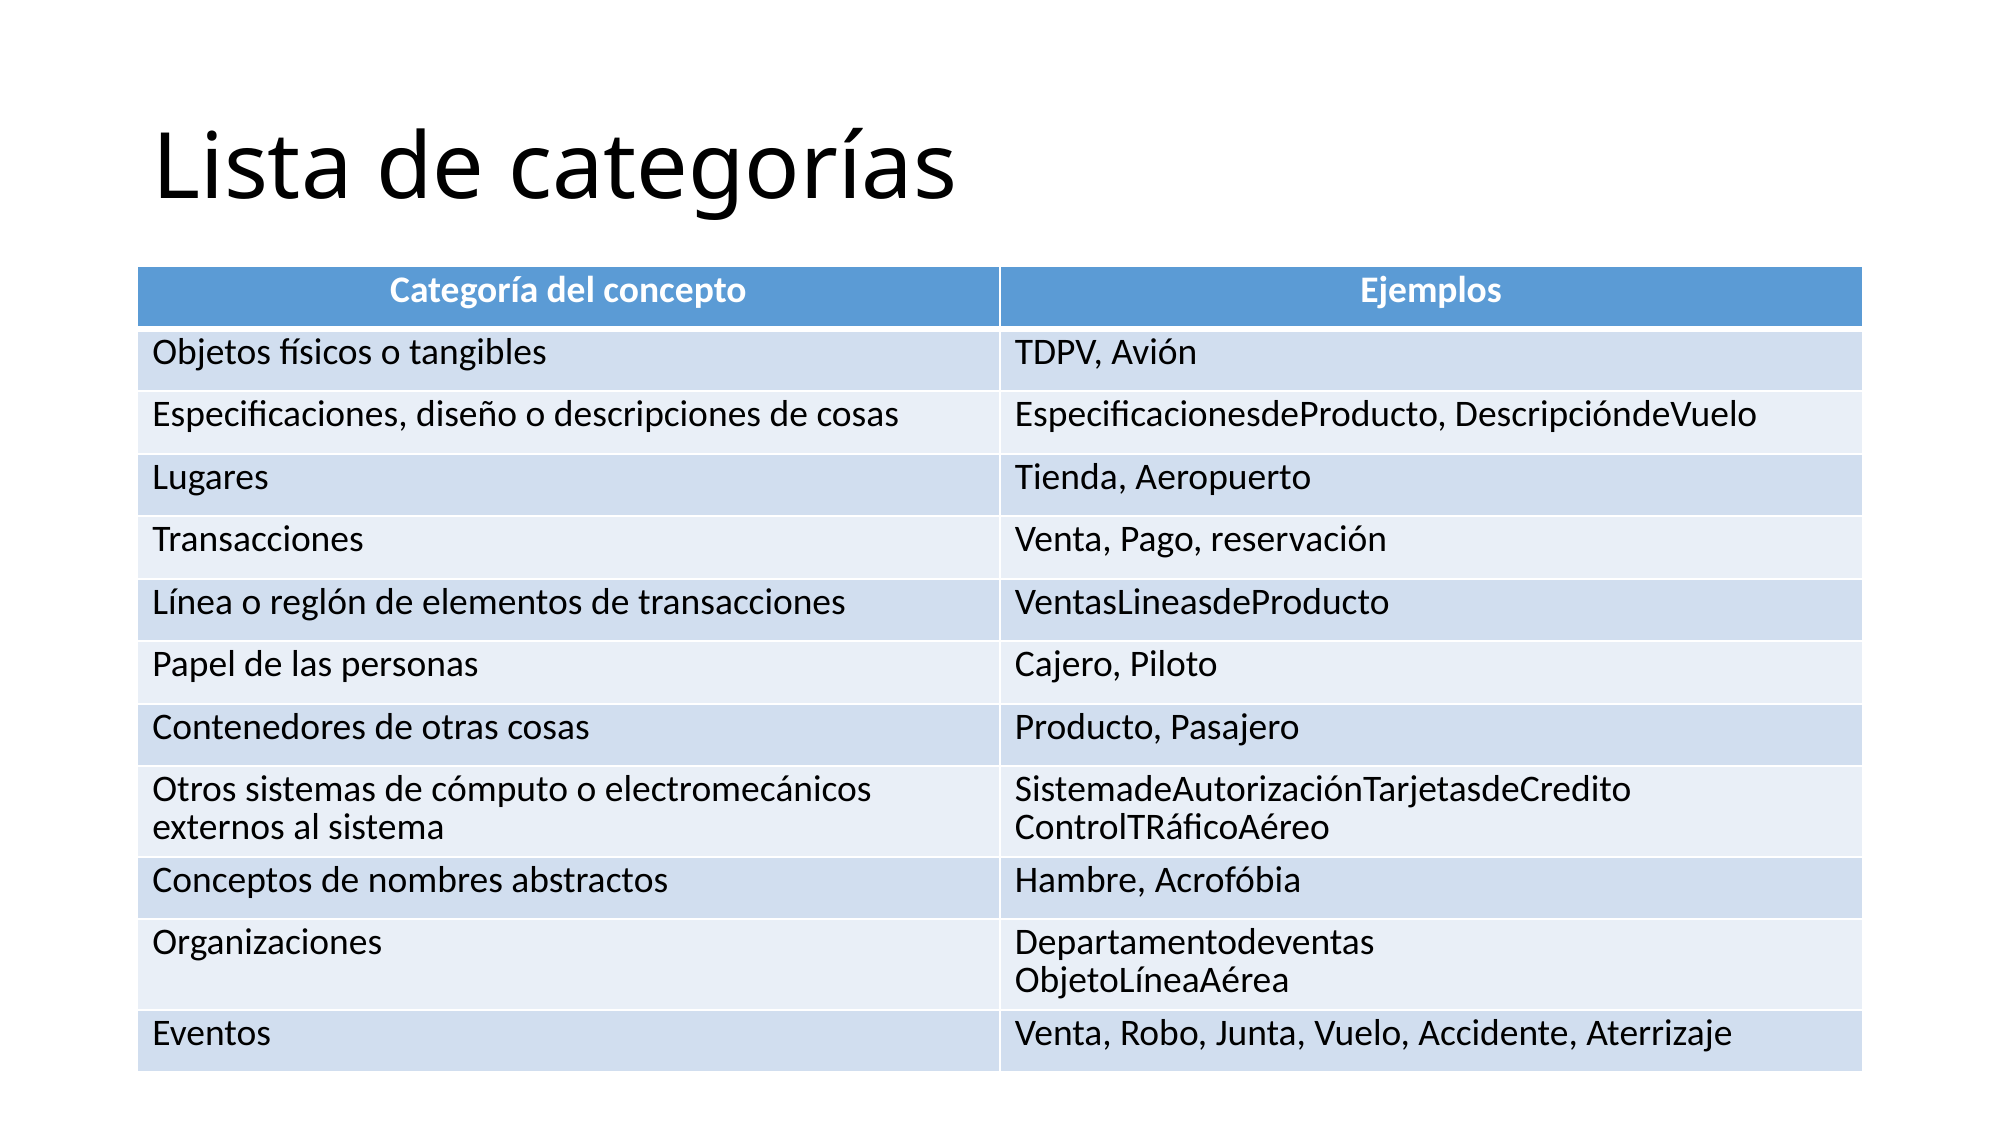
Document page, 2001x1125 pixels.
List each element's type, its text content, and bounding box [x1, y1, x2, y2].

table_cell Producto, Pasajero [1001, 705, 1862, 765]
title Lista de categorías [137, 59, 1863, 265]
table_cell Venta, Pago, reservación [1001, 517, 1862, 578]
table_cell EspecificacionesdeProducto, DescripcióndeVuelo [1001, 392, 1862, 453]
table_cell Eventos [138, 1011, 999, 1071]
table_cell Objetos físicos o tangibles [138, 332, 999, 390]
table_cell Hambre, Acrofóbia [1001, 858, 1862, 918]
table_cell Papel de las personas [138, 642, 999, 703]
table_cell TDPV, Avión [1001, 332, 1862, 390]
table_cell SistemadeAutorizaciónTarjetasdeCredito ControlTRáficoAéreo [1001, 767, 1862, 856]
table_cell Venta, Robo, Junta, Vuelo, Accidente, Aterrizaje [1001, 1011, 1862, 1071]
table_cell Contenedores de otras cosas [138, 705, 999, 765]
table_cell Conceptos de nombres abstractos [138, 858, 999, 918]
table_cell Tienda, Aeropuerto [1001, 455, 1862, 515]
table_cell Organizaciones [138, 920, 999, 1009]
table_cell Lugares [138, 455, 999, 515]
table_cell Departamentodeventas ObjetoLíneaAérea [1001, 920, 1862, 1009]
table_cell Especificaciones, diseño o descripciones de cosas [138, 392, 999, 453]
table_cell Transacciones [138, 517, 999, 578]
table_cell Cajero, Piloto [1001, 642, 1862, 703]
table_cell VentasLineasdeProducto [1001, 580, 1862, 640]
table_cell Otros sistemas de cómputo o electromecánicos externos al sistema [138, 767, 999, 856]
table_header Categoría del concepto [138, 267, 999, 326]
table_header Ejemplos [1001, 267, 1862, 326]
table_cell Línea o reglón de elementos de transacciones [138, 580, 999, 640]
